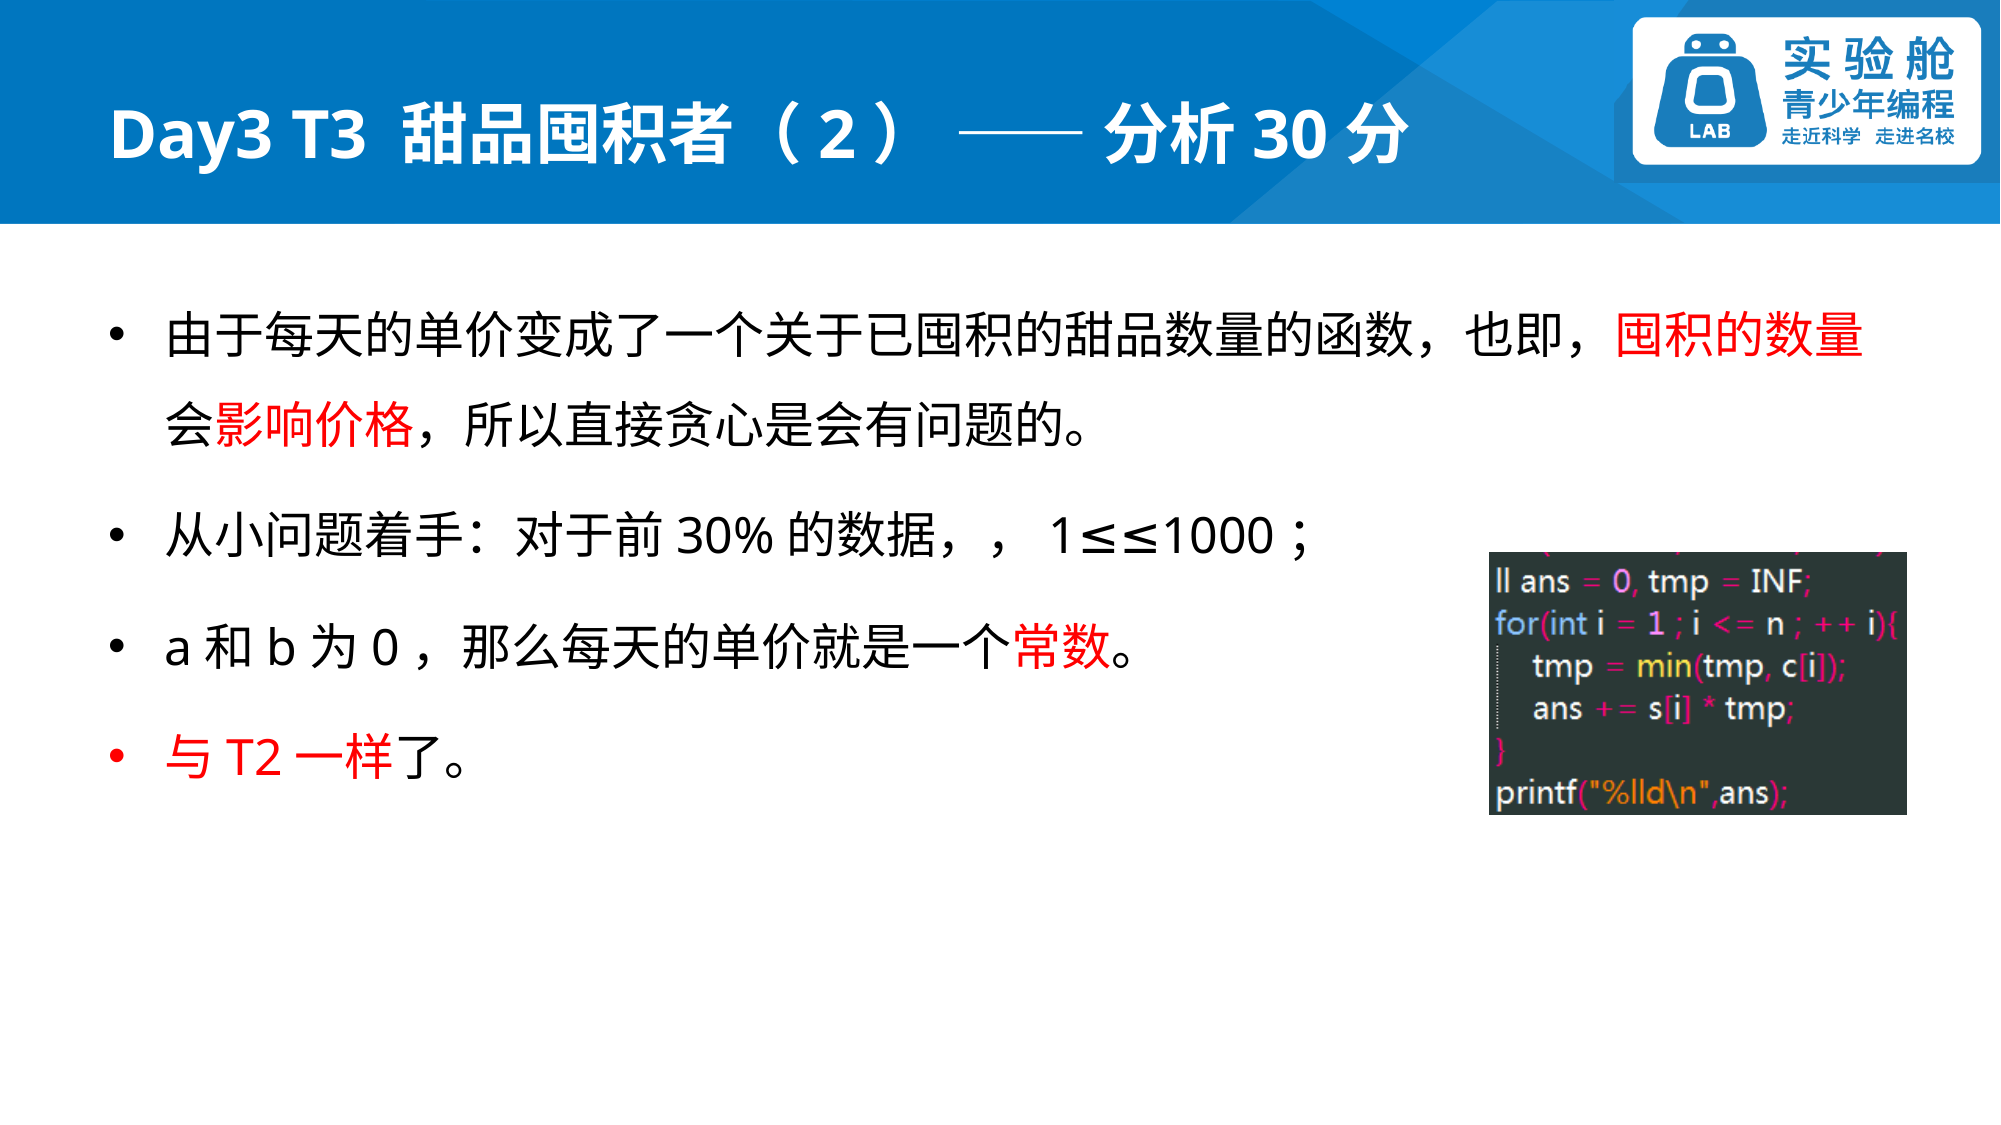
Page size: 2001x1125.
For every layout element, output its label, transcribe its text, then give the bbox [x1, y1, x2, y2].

picture [1614, 0, 2000, 183]
picture [1489, 552, 1907, 815]
list Day3 T3 甜品囤积者（2） —— 分析30分 [93, 93, 1907, 186]
